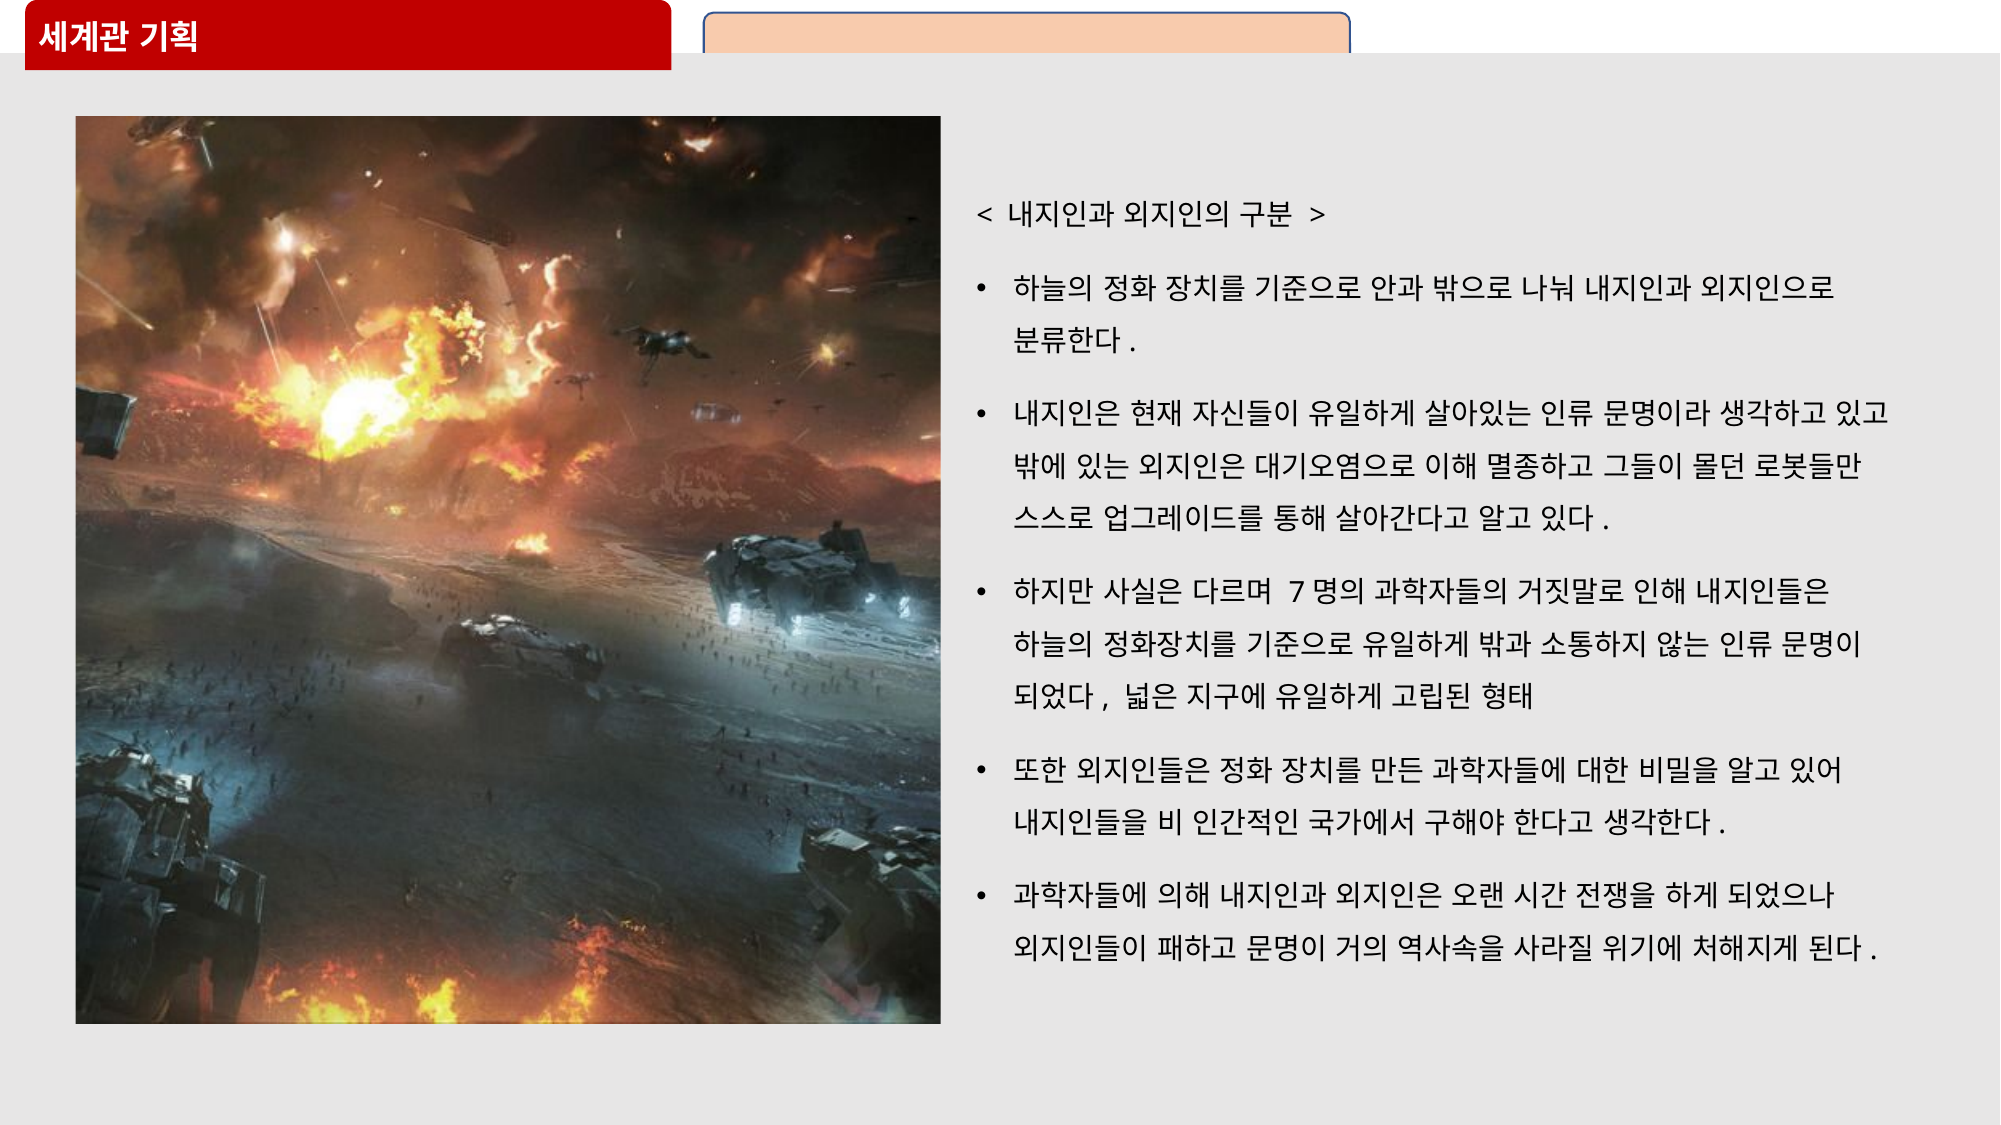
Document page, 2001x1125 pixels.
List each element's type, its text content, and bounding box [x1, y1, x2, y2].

list < 내지인과 외지인의 구분 > 하늘의 정화 장치를 기준으로 안과 밖으로 나눠 내지인과 외지인으로 분류한다. 내지인은 현재 자신들이 유일하게 살아있는 인류 문명이라 생각하고 있고 밖에 있는 외지인은 대기오염으로 이해 멸종하고 그들이 몰던 로봇들만 스스로 업그레이드를 통해 살아간다고 알고 있다. 하지만 사실은 다르며 7명의 과학자들의 거짓말로 인해 내지인들은 하늘의 정화장치를 기준으로 유일하게 밖과 소통하지 않는 인류 문명이 되었다, 넓은 지구에 유일하게 고립된 형태 또한 외지인들은 정화 장치를 만든 과학자들에 대한 비밀을 알고 있어 내지인들을 비 인간적인 국가에서 구해야 한다고 생각한다. 과학자들에 의해 내지인과 외지인은 오랜 시간 전쟁을 하게 되었으나 외지인들이 패하고 문명이 거의 역사속을 사라질 위기에 처해지게 된다. [961, 118, 1925, 1026]
title 세계관 기획 [23, 0, 663, 79]
picture [75, 116, 941, 1024]
